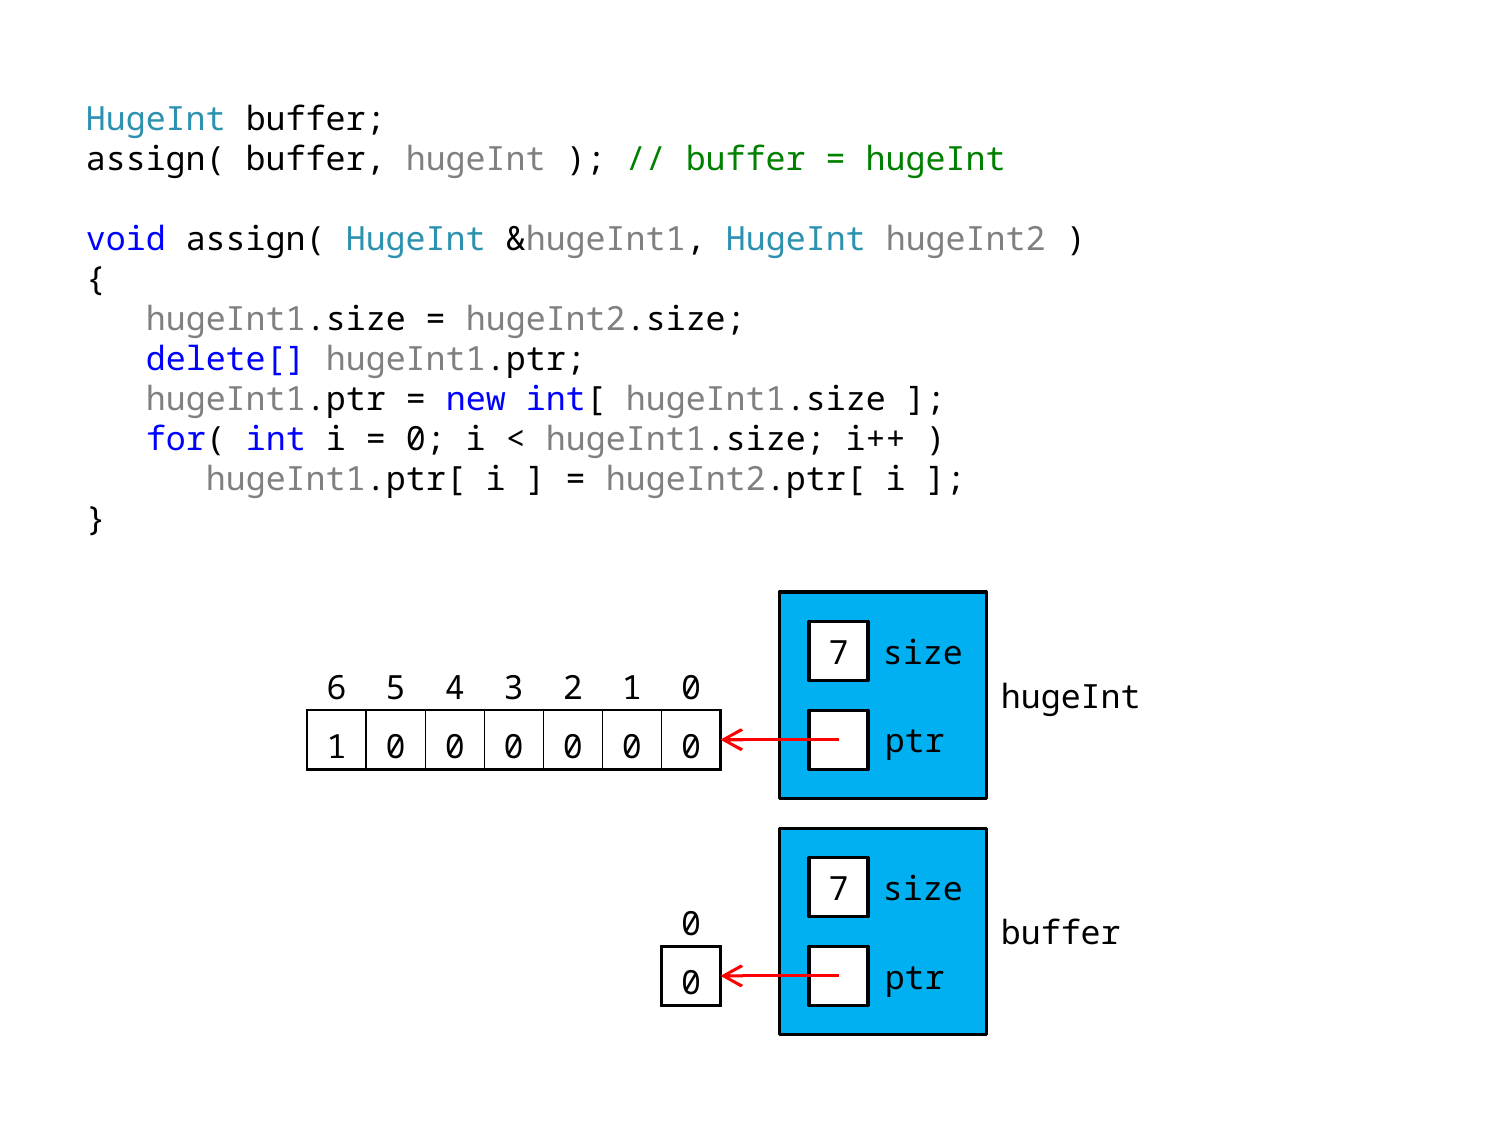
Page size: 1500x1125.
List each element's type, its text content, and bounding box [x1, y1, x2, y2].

list HugeInt buffer; assign( buffer, hugeInt ); // buffer = hugeInt void assign( HugeInt &hugeInt1, HugeInt hugeInt2 ) { hugeInt1.size = hugeInt2.size; delete[] hugeInt1.ptr; hugeInt1.ptr = new int[ hugeInt1.size ]; for( int i = 0; i < hugeInt1.size; i++ ) hugeInt1.ptr[ i ] = hugeInt2.ptr[ i ]; } [70, 89, 1312, 593]
text_box [807, 944, 870, 1007]
text_box size [868, 857, 987, 917]
text_box 7 [807, 619, 870, 683]
table_cell 0 [662, 711, 719, 768]
table_cell 0 [426, 711, 484, 768]
text_box hugeInt [986, 651, 1164, 740]
table_header 1 [602, 651, 661, 709]
table_header 5 [366, 651, 425, 709]
text_box ptr [868, 710, 957, 770]
table_header 3 [484, 651, 543, 709]
table_header 2 [543, 651, 602, 709]
table_cell 0 [603, 711, 661, 768]
table_cell 0 [367, 711, 425, 768]
text_box 7 [807, 856, 870, 919]
table_header 0 [661, 887, 720, 945]
table_cell 0 [544, 711, 602, 768]
table_cell 0 [663, 948, 719, 1004]
table_header 6 [307, 651, 366, 709]
text_box buffer [986, 887, 1134, 976]
table_header 4 [425, 651, 484, 709]
table_cell 0 [485, 711, 543, 768]
text_box ptr [868, 946, 957, 1006]
text_box [807, 708, 870, 771]
text_box [777, 826, 988, 1037]
text_box size [868, 621, 987, 681]
table_cell 1 [308, 711, 365, 768]
table_header 0 [661, 651, 720, 709]
text_box [777, 590, 988, 801]
